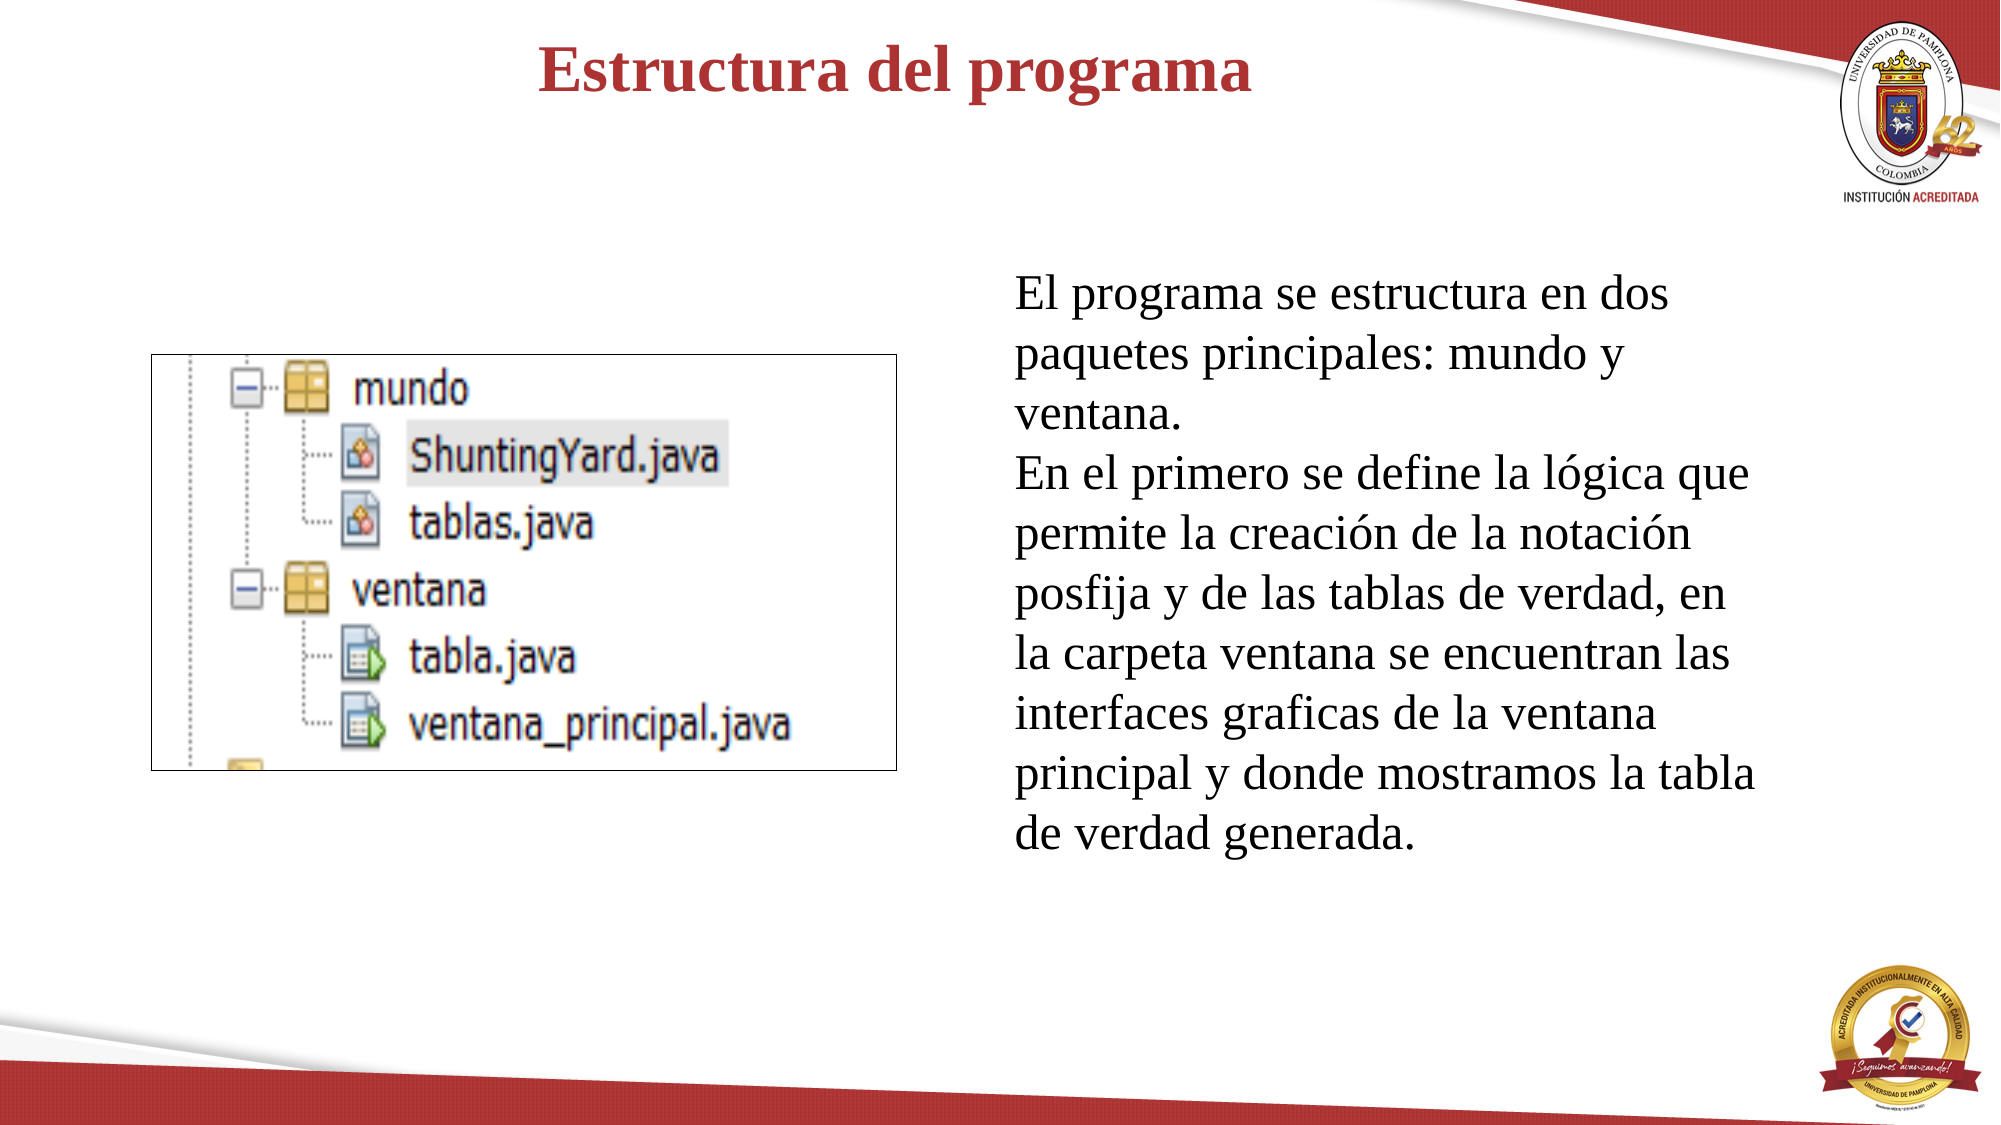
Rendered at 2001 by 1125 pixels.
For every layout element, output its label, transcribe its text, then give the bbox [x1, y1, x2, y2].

title Estructura del programa [33, 26, 1759, 188]
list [151, 354, 897, 771]
picture [0, 0, 2000, 1125]
text_box El programa se estructura en dos paquetes principales: mundo y ventana. En el primero se define la lógica que permite la creación de la notación posfija y de las tablas de verdad, en la carpeta ventana se encuentran las interfaces graficas de la ventana principal y donde mostramos la tabla de verdad generada. [999, 251, 1776, 867]
